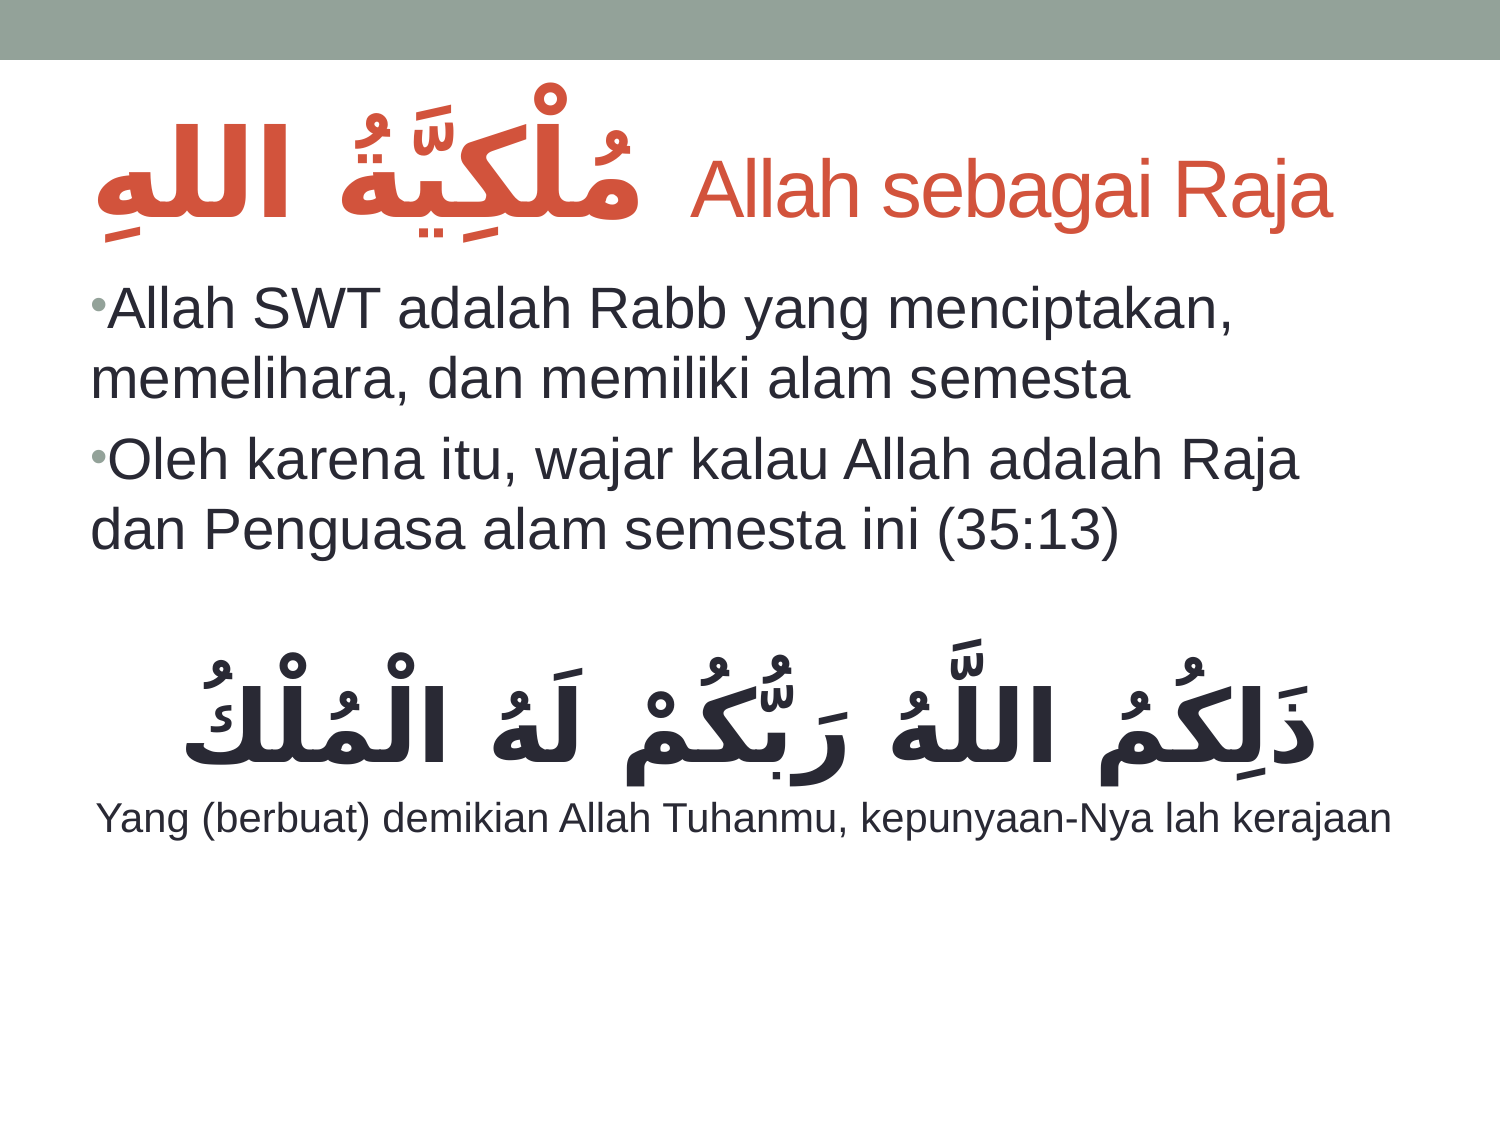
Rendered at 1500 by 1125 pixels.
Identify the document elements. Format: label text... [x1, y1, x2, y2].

title مُلْكِيَّةُ اللهِ Allah sebagai Raja [75, 87, 1425, 250]
list Allah SWT adalah Rabb yang menciptakan, memelihara, dan memiliki alam semesta Oleh karena itu, wajar kalau Allah adalah Raja dan Penguasa alam semesta ini (35:13) ذَلِكُمُ اللَّهُ رَبُّكُمْ لَهُ الْمُلْكُ Yang (berbuat) demikian Allah Tuhanmu, kepunyaan-Nya lah kerajaan [75, 262, 1425, 1063]
